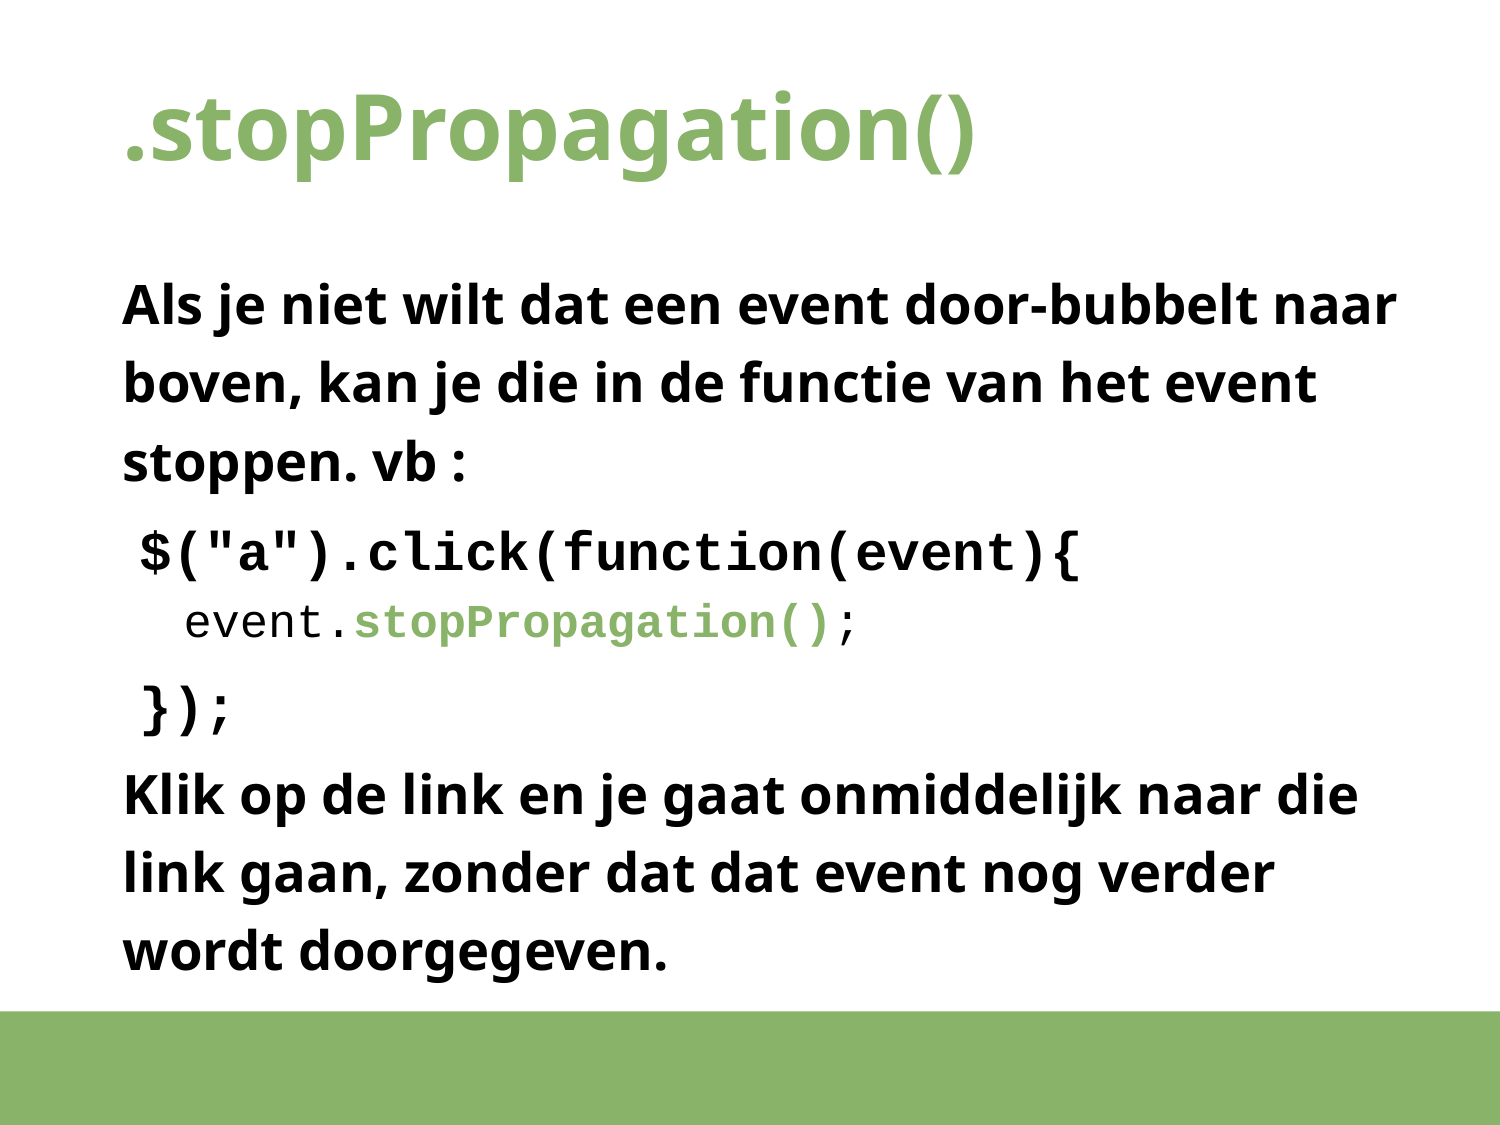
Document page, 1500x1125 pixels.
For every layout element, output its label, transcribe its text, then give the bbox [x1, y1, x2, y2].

title .stopPropagation() [107, 30, 1425, 218]
list Als je niet wilt dat een event door-bubbelt naar boven, kan je die in de functie van het event stoppen. vb : $("a").click(function(event){ event.stopPropagation(); }); Klik op de link en je gaat onmiddelijk naar die link gaan, zonder dat dat event nog verder wordt doorgegeven. [107, 249, 1425, 993]
